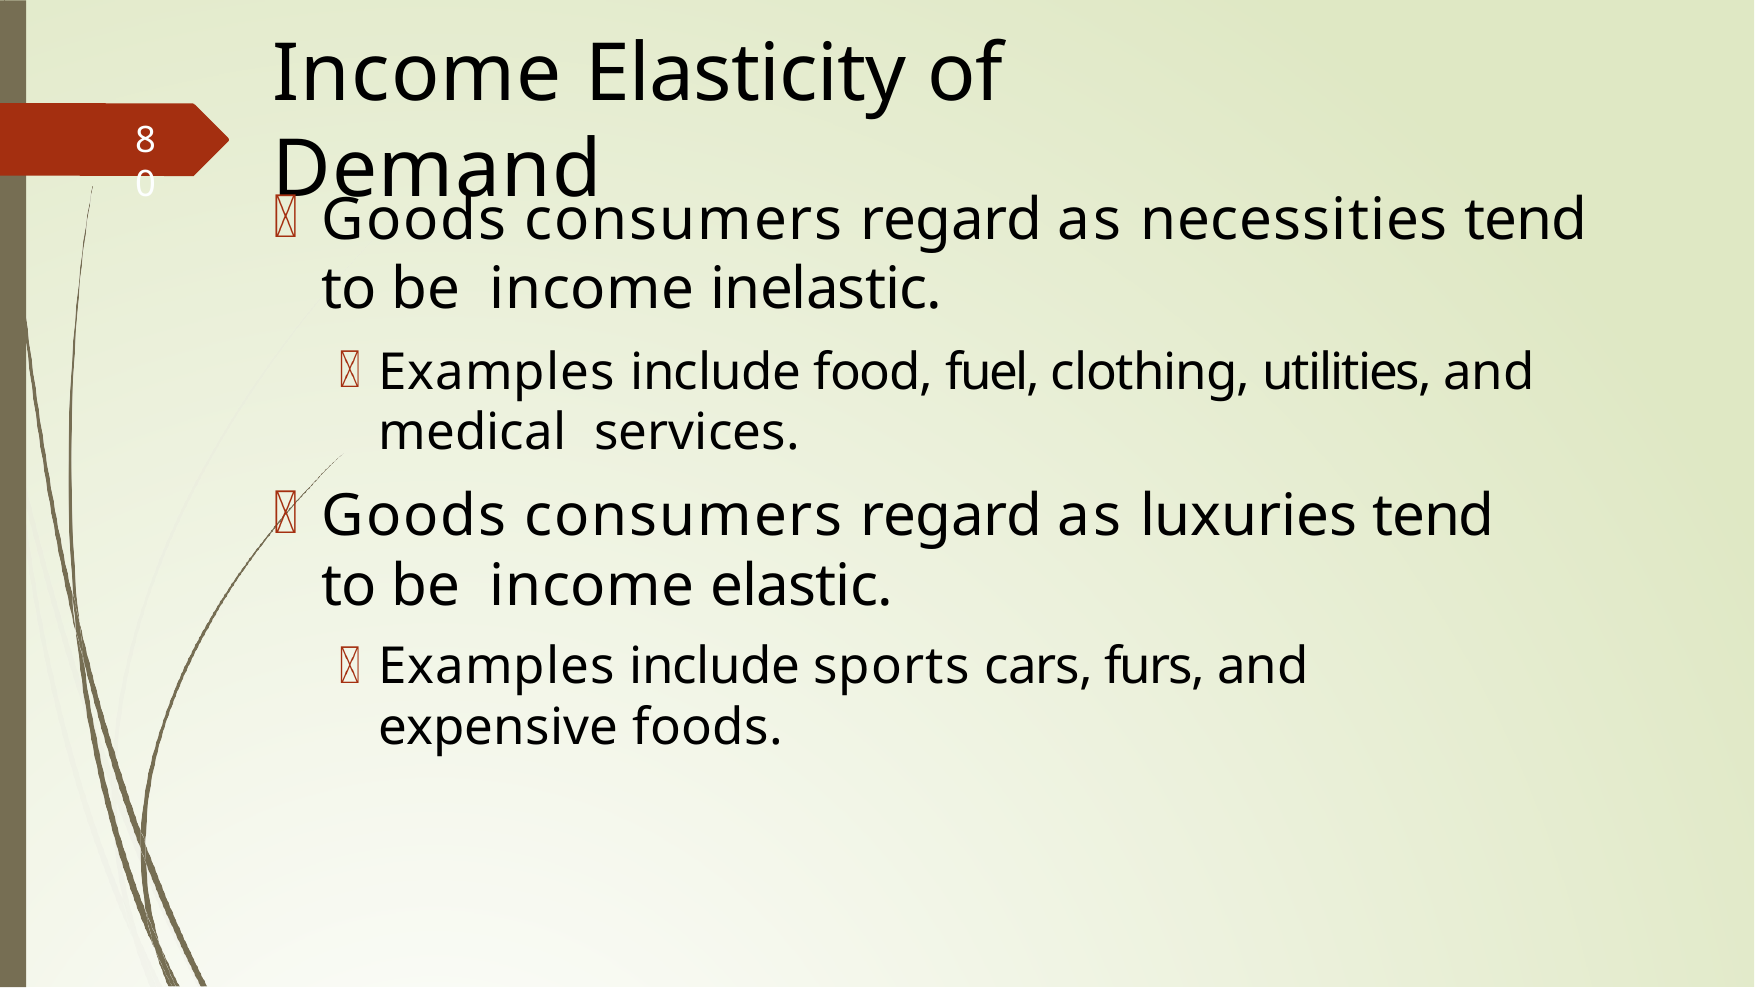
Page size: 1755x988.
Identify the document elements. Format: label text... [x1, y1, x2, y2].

text_box [275, 194, 296, 237]
text_box Goods consumers regard as necessities tend to be income inelastic. Examples include food, fuel, clothing, utilities, and medical services. Goods consumers regard as luxuries tend to be income elastic. Examples include sports cars, furs, and expensive foods. [319, 176, 1707, 755]
title Income Elasticity of Demand [270, 17, 1298, 213]
text_box [275, 490, 296, 533]
text_box 80 [133, 114, 179, 204]
picture [27, 0, 1755, 987]
